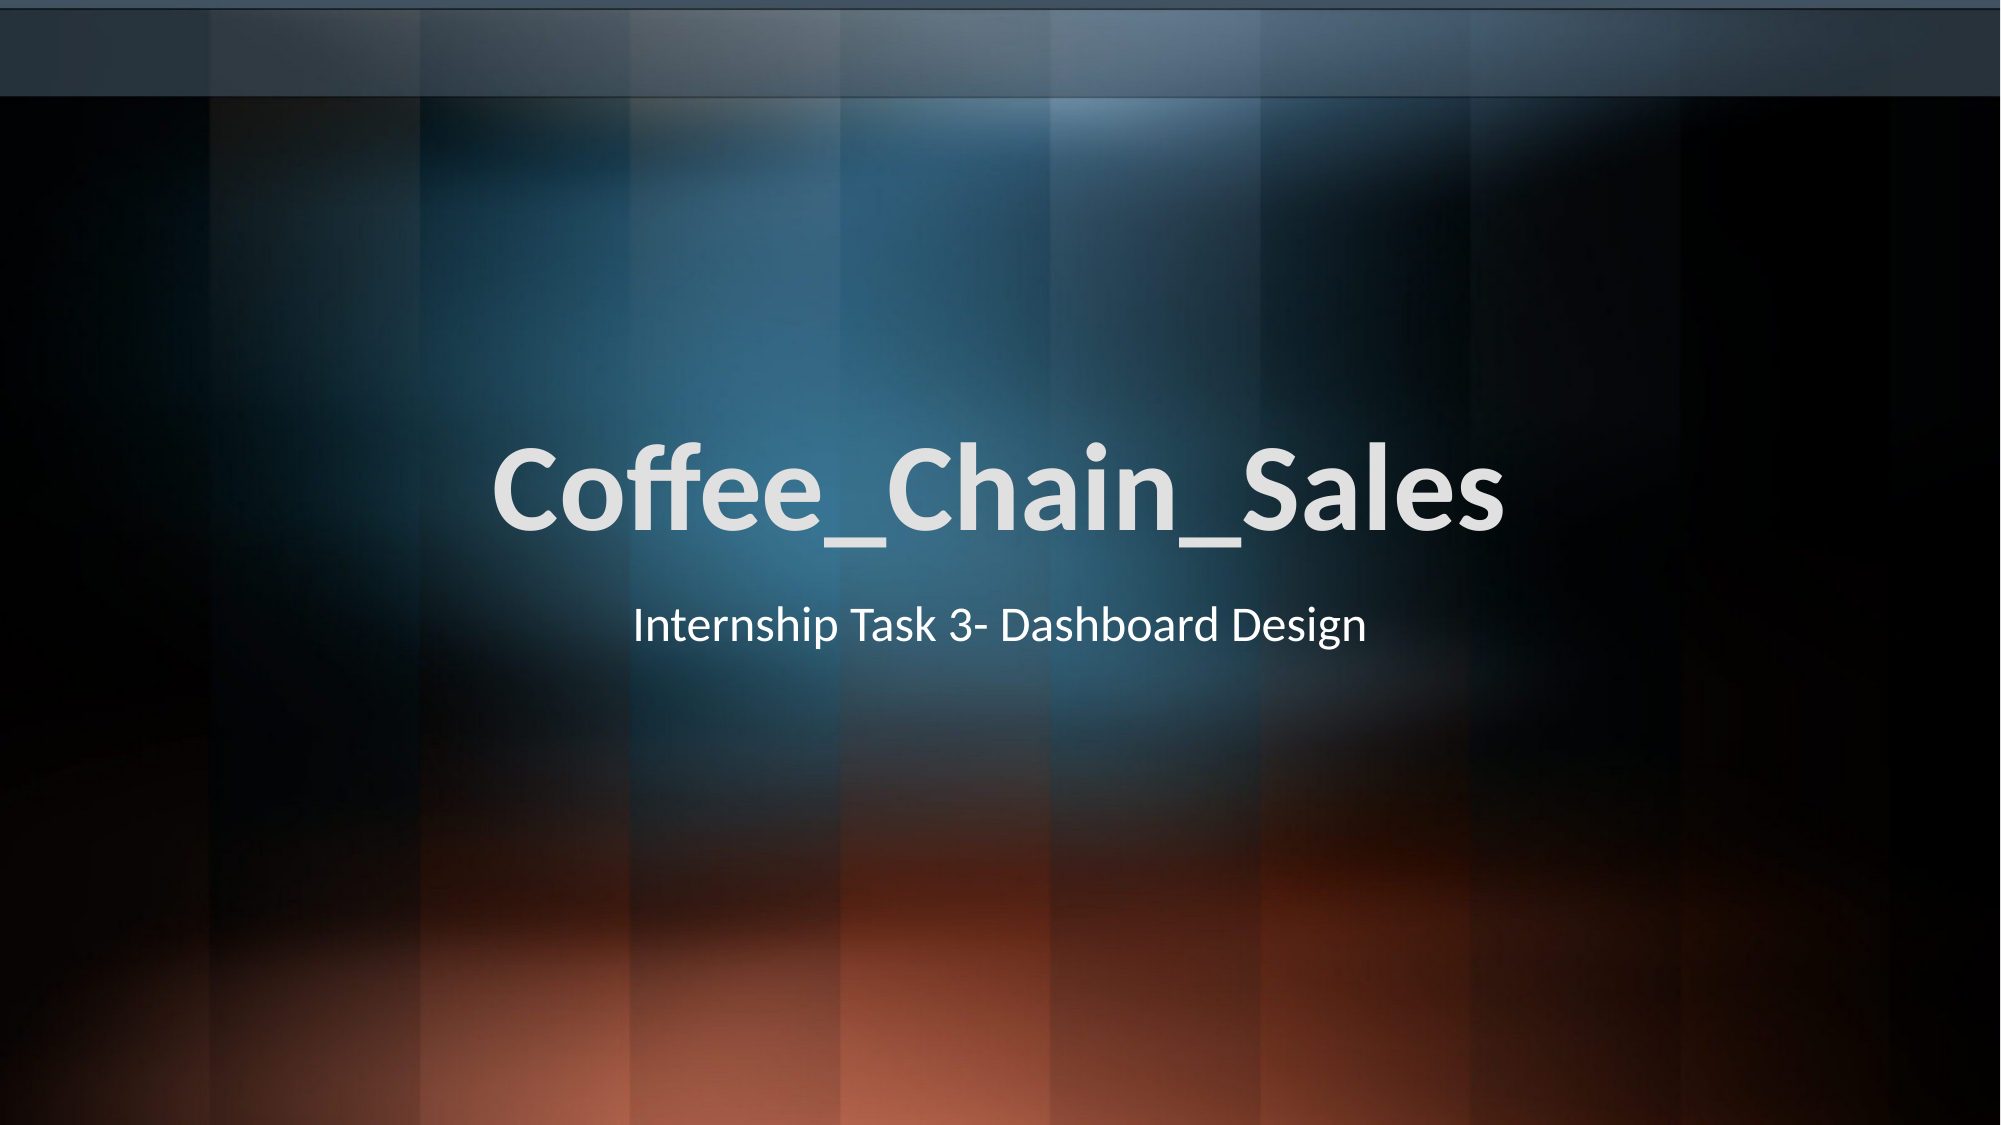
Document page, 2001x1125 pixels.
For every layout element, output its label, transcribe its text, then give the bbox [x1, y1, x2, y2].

subtitle Internship Task 3- Dashboard Design [249, 590, 1750, 863]
title Coffee_Chain_Sales [249, 170, 1750, 563]
picture [0, 0, 2001, 1125]
